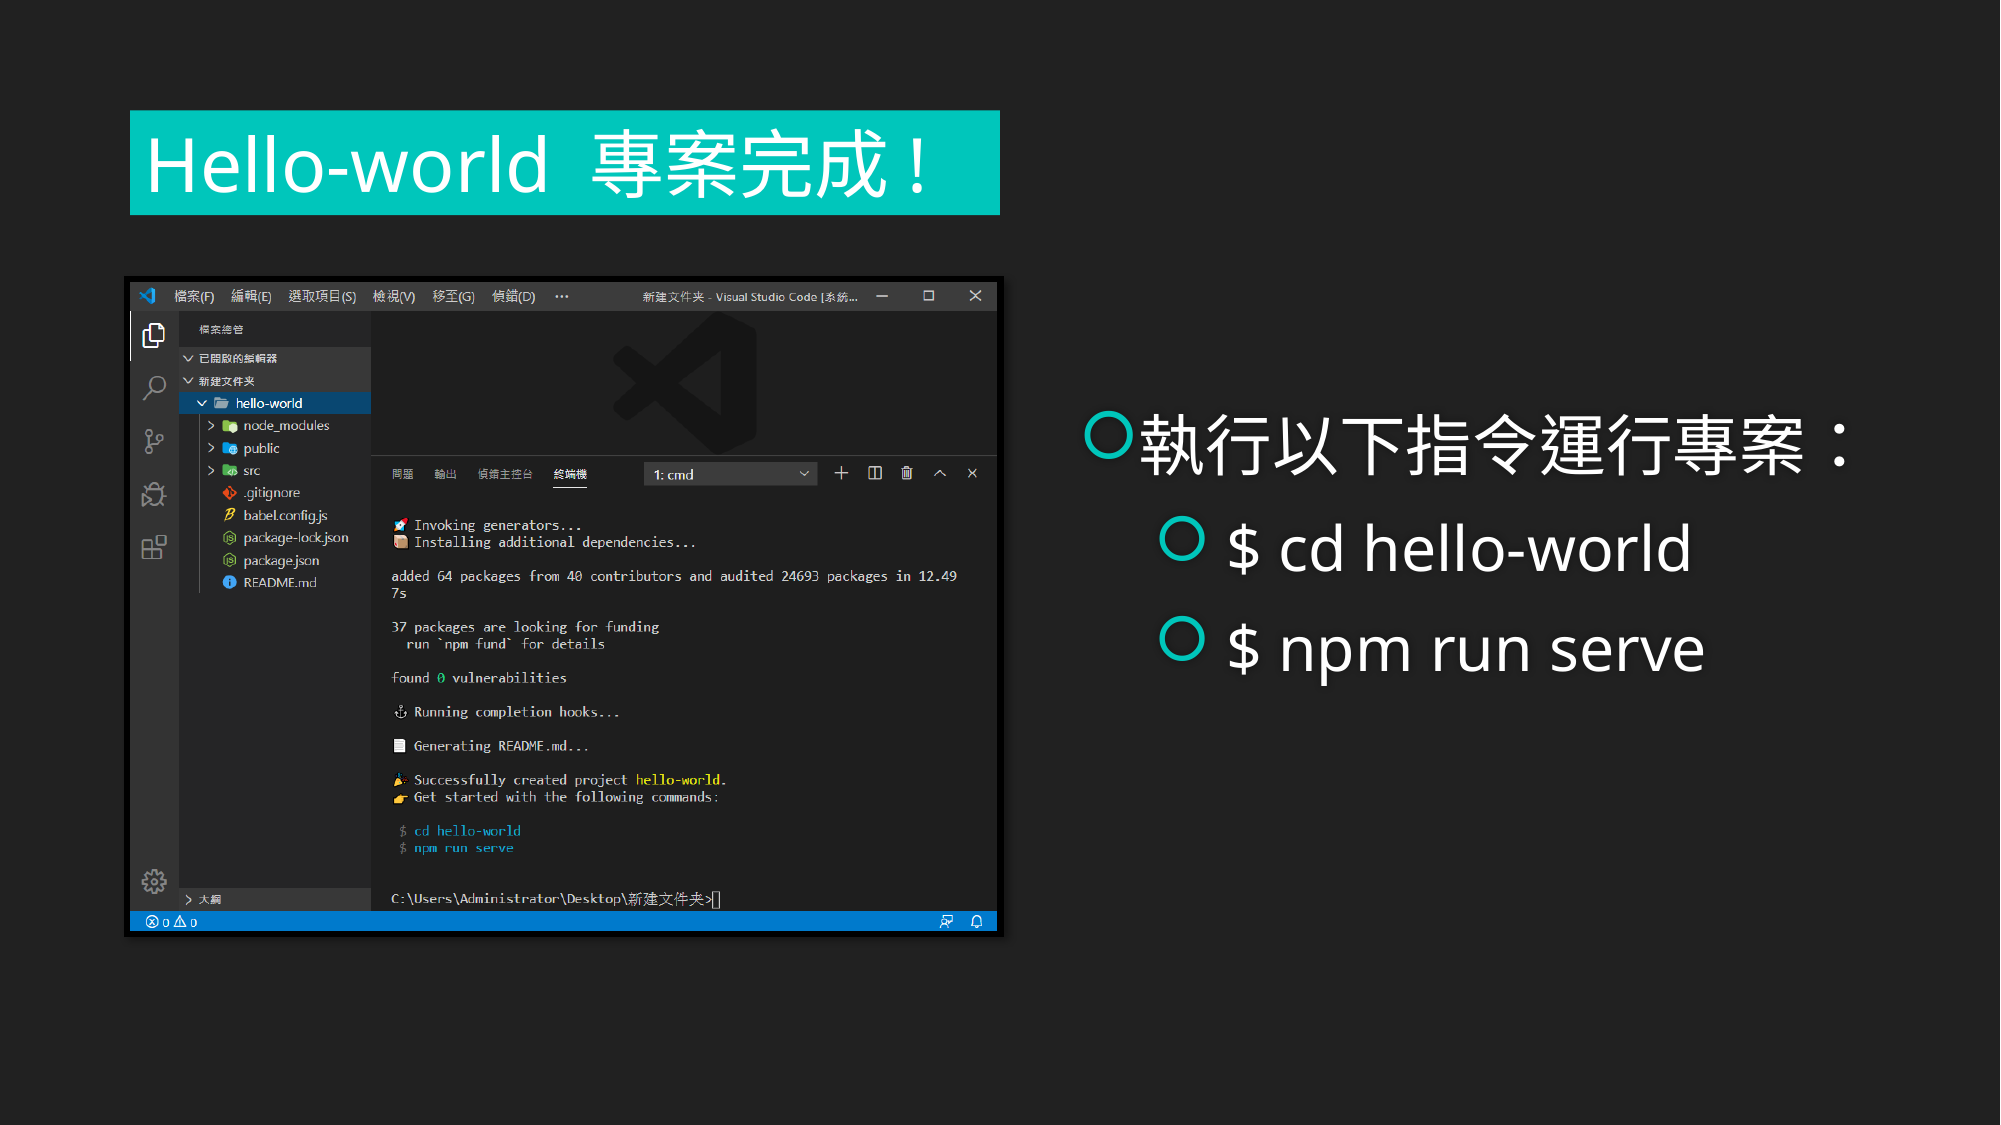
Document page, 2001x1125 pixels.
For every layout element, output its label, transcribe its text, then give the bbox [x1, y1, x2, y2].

text_box 執行以下指令運行專案： $ cd hello-world $ npm run serve [1064, 396, 1903, 805]
picture [129, 282, 998, 931]
text_box Hello-world 專案完成! [130, 110, 1000, 216]
